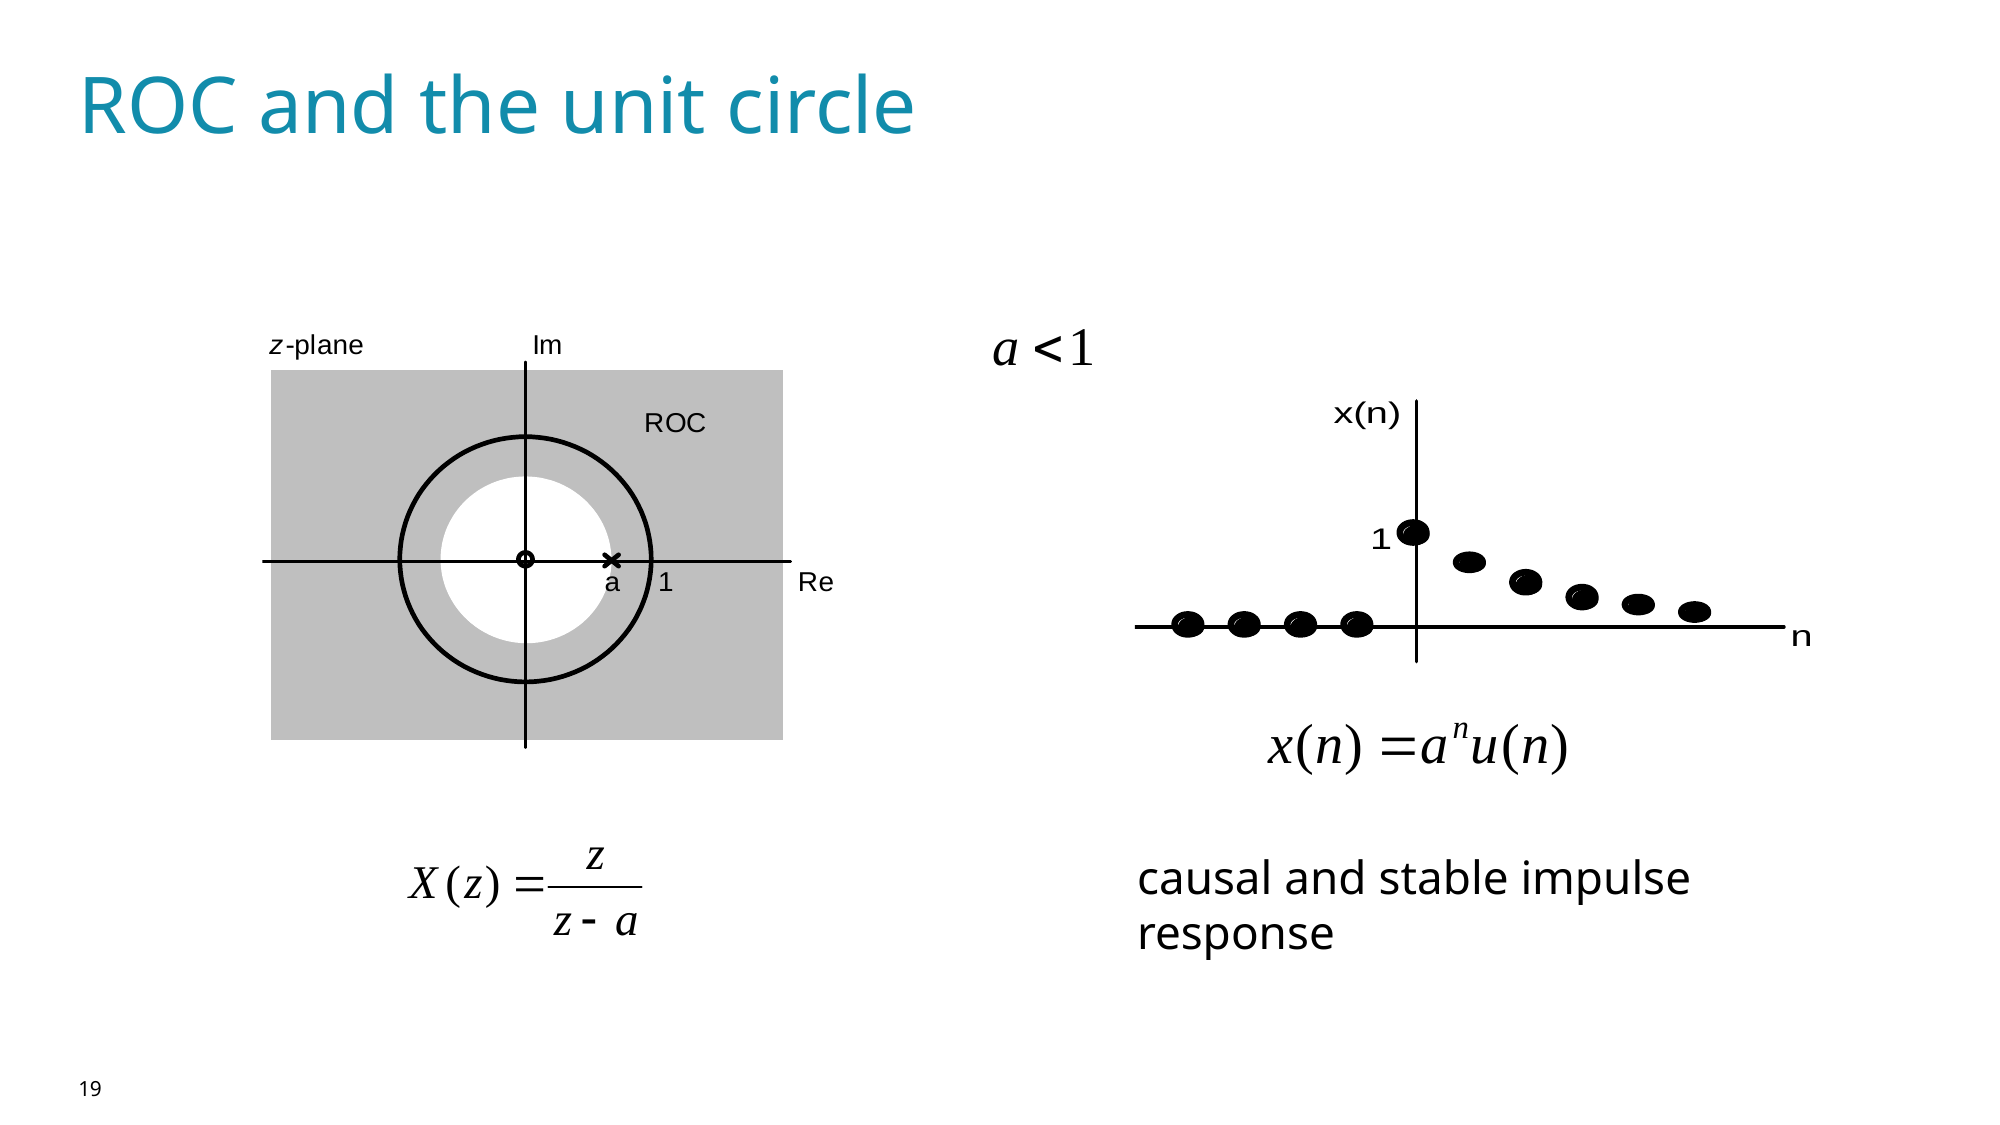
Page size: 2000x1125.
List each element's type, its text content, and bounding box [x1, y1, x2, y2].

text_box causal and stable impulse response [1122, 841, 1810, 967]
picture [1134, 395, 1824, 667]
title ROC and the unit circle [78, 55, 1910, 150]
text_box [1257, 701, 1578, 787]
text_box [397, 824, 652, 946]
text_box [983, 315, 1102, 380]
picture [262, 329, 838, 751]
